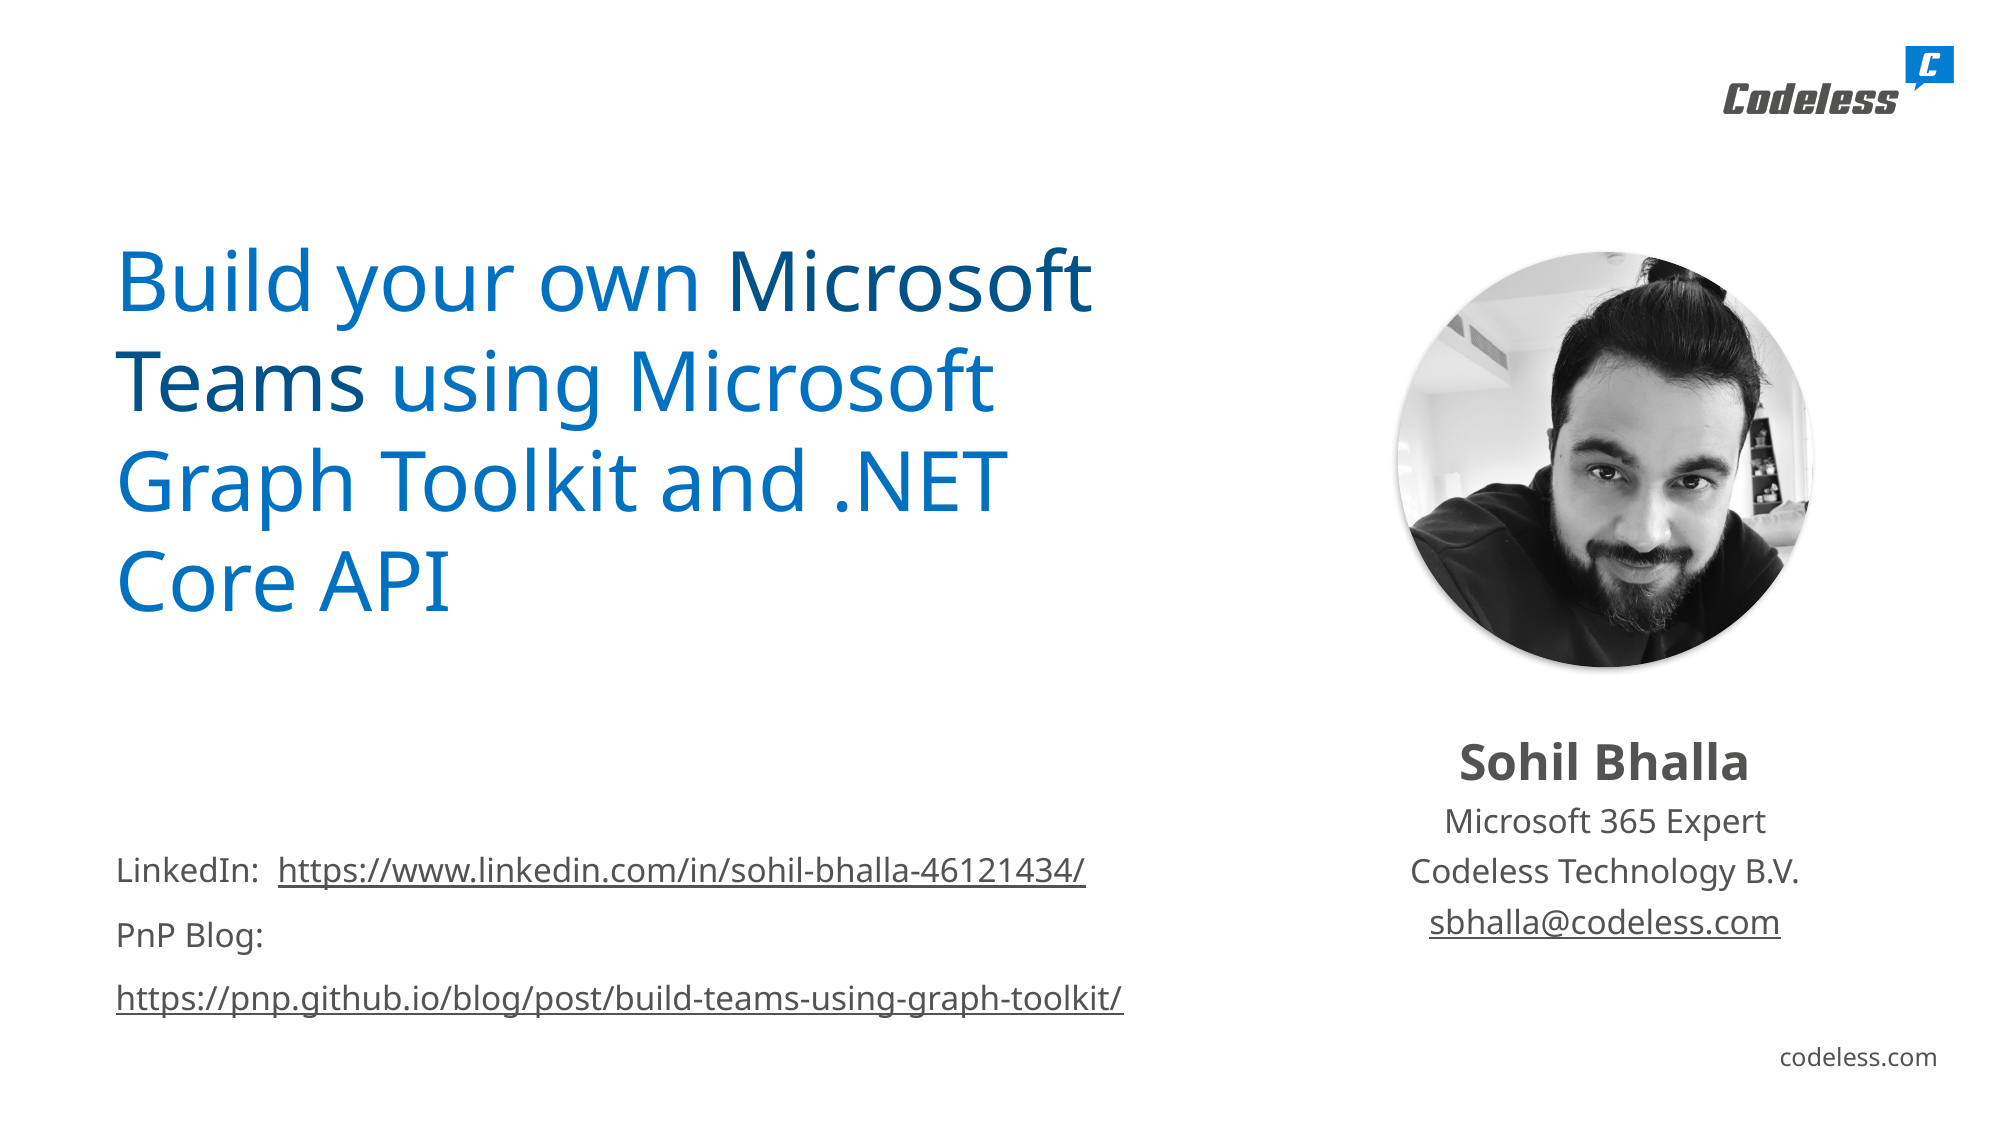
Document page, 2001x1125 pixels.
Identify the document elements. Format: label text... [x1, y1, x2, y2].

text_box LinkedIn: https://www.linkedin.com/in/sohil-bhalla-46121434/ PnP Blog: https://pnp.github.io/blog/post/build-teams-using-graph-toolkit/ [100, 819, 1210, 1030]
title Build your own Microsoft Teams using Microsoft Graph Toolkit and .NET Core API [100, 220, 1214, 784]
picture [1723, 46, 1954, 114]
text_box [1397, 251, 1814, 668]
list Sohil Bhalla Microsoft 365 Expert Codeless Technology B.V. sbhalla@codeless.com [1397, 715, 1813, 939]
